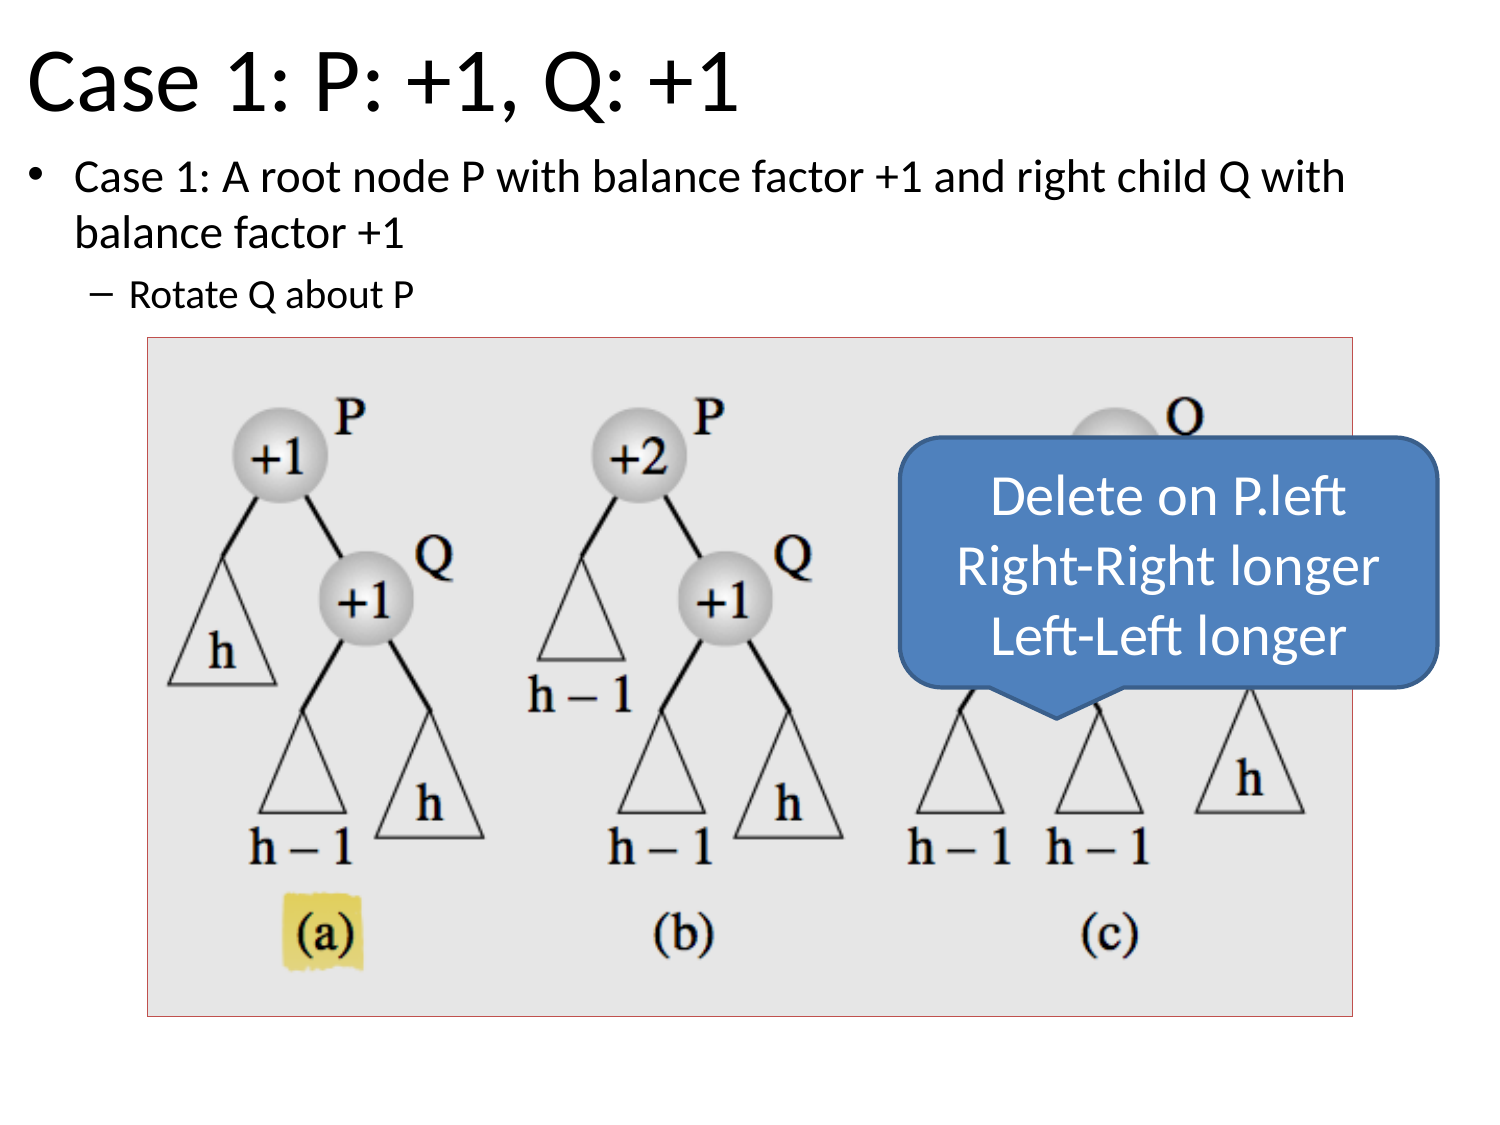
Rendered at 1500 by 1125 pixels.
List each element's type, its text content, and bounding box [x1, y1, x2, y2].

title Case 1: P: +1, Q: +1 [12, 12, 1475, 137]
list Case 1: A root node P with balance factor +1 and right child Q with balance factor +1 Rotate Q about P [12, 137, 1475, 325]
text_box Delete on P.left Right-Right longer Left-Left longer [1357, 435, 1440, 690]
picture [147, 337, 1353, 1017]
